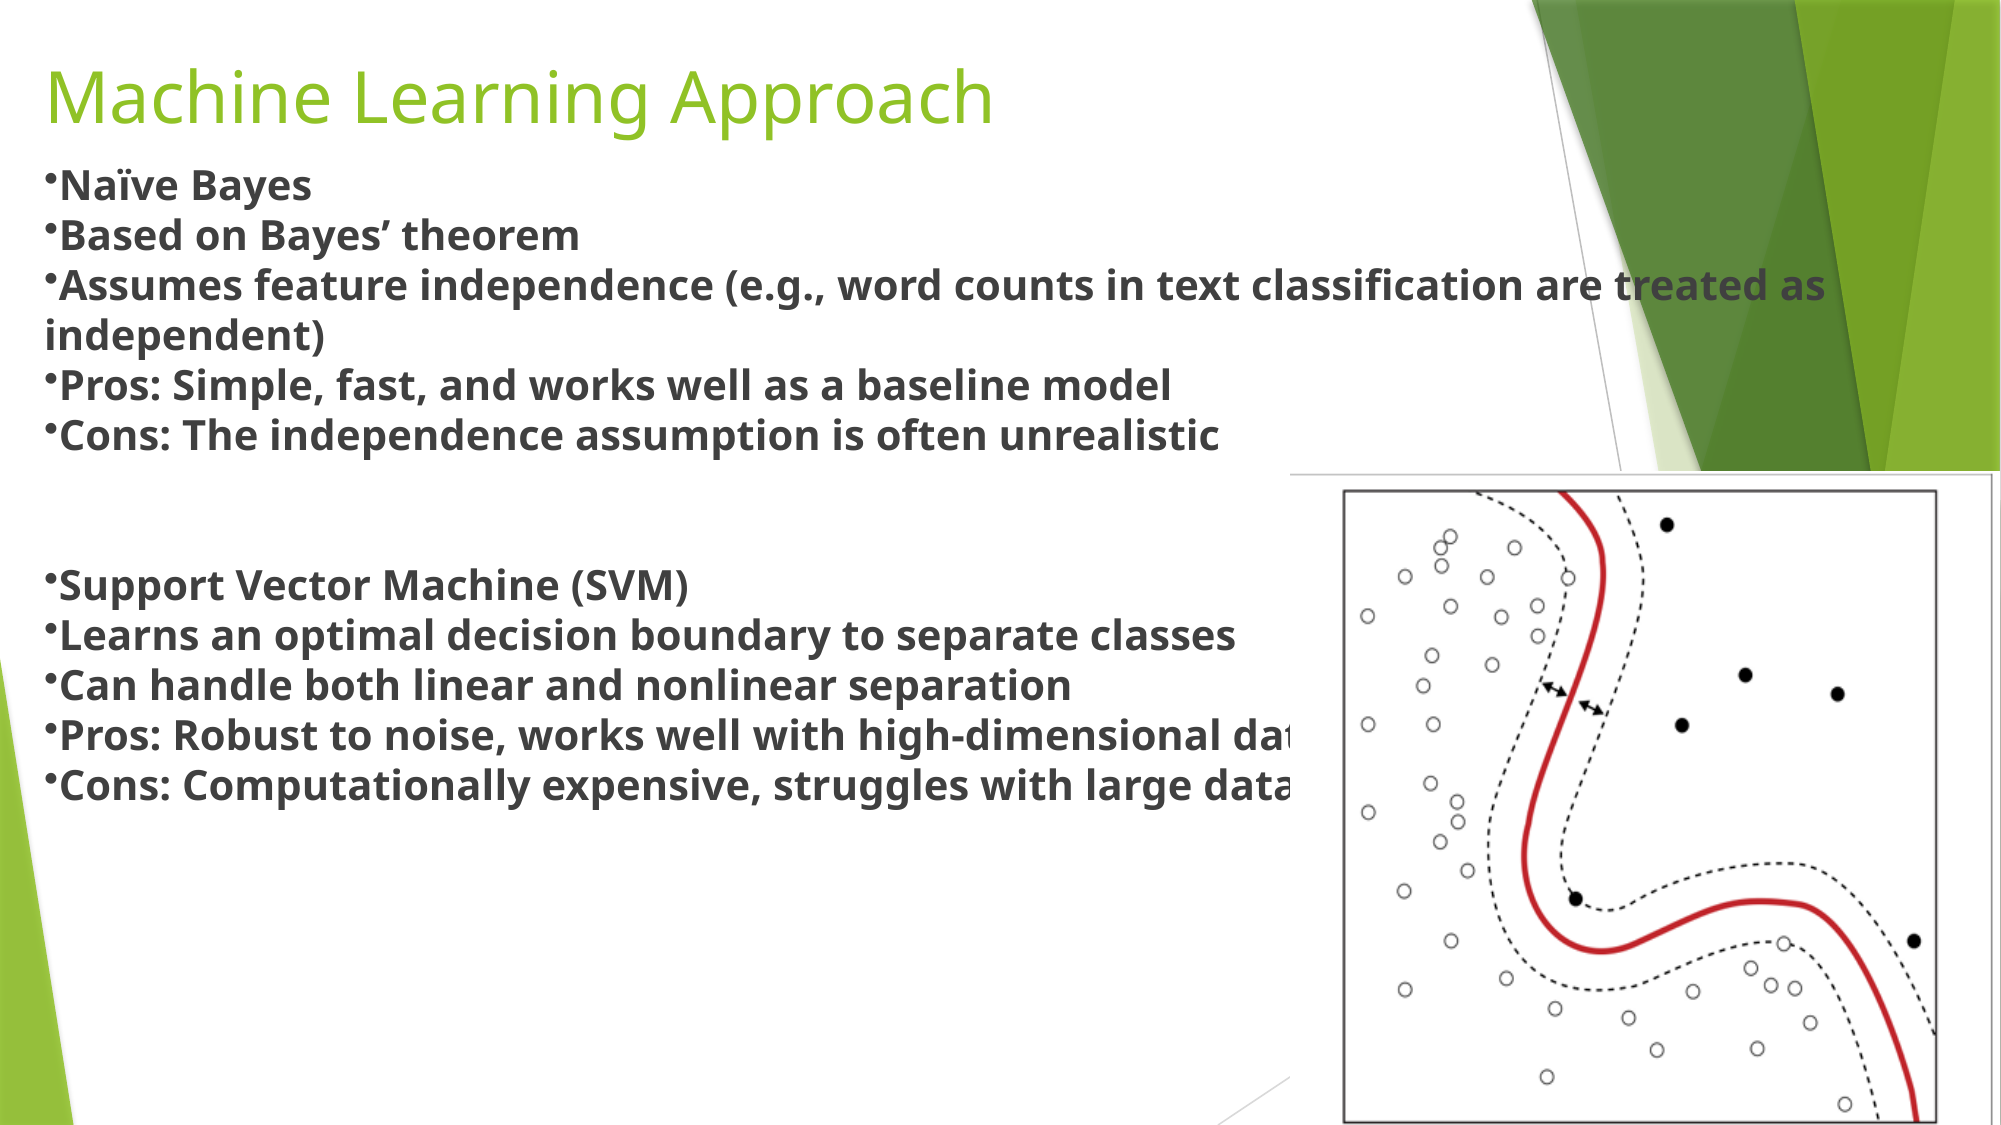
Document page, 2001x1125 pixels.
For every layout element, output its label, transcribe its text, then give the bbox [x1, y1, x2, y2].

list Naïve Bayes Based on Bayes’ theorem Assumes feature independence (e.g., word counts in text classification are treated as independent) Pros: Simple, fast, and works well as a baseline model Cons: The independence assumption is often unrealistic Support Vector Machine (SVM) Learns an optimal decision boundary to separate classes Can handle both linear and nonlinear separation Pros: Robust to noise, works well with high-dimensional data Cons: Computationally expensive, struggles with large datasets [29, 150, 2000, 862]
title Machine Learning Approach [29, 43, 1440, 146]
picture [1290, 471, 2000, 1125]
